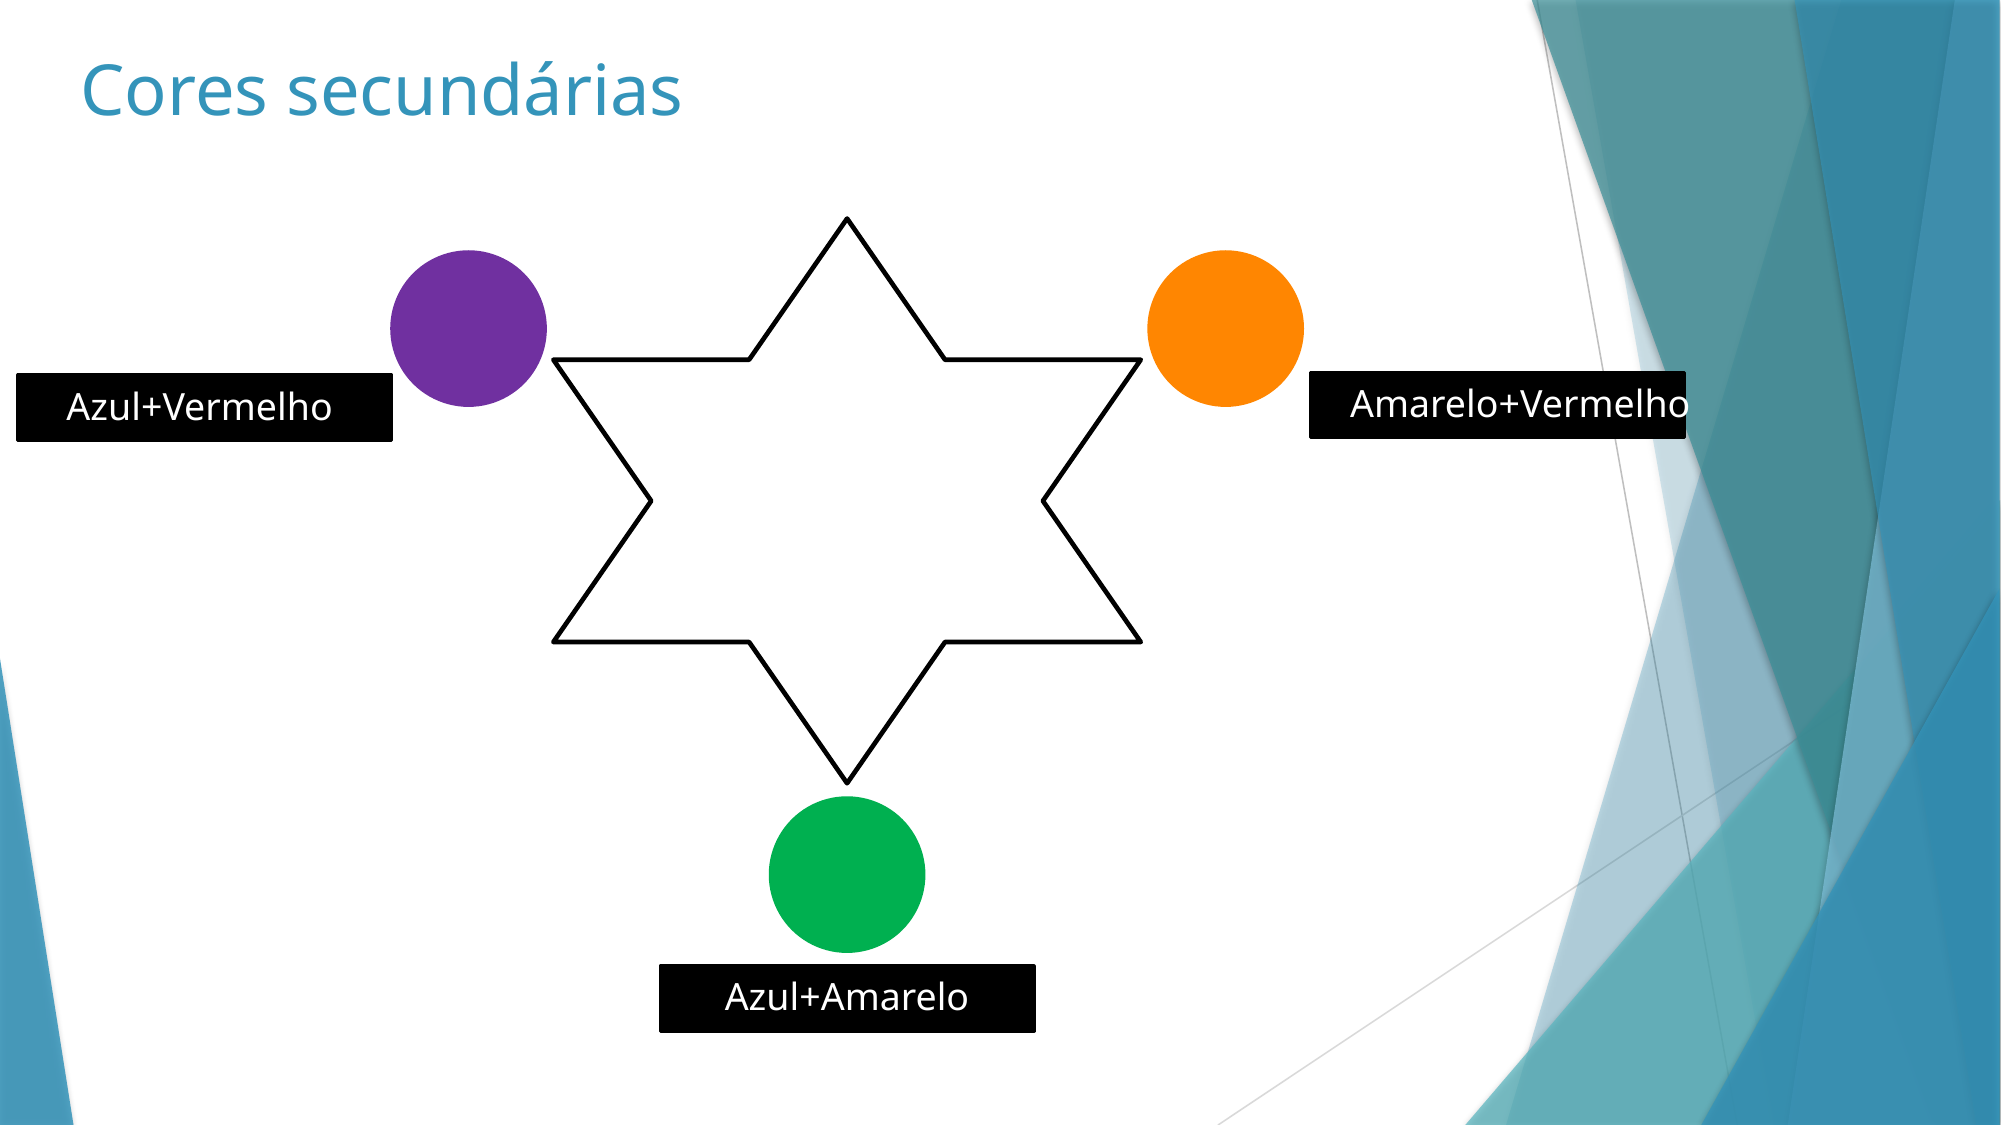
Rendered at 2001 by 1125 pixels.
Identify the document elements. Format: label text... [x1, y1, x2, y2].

text_box [1147, 250, 1305, 407]
text_box [659, 964, 1036, 1033]
text_box Azul+Amarelo [709, 965, 985, 1026]
text_box [16, 373, 393, 442]
text_box Azul+Vermelho [51, 375, 380, 435]
text_box [768, 796, 926, 953]
text_box [1309, 371, 1686, 439]
text_box [390, 250, 547, 407]
text_box [551, 216, 1143, 785]
text_box Amarelo+Vermelho [1335, 372, 1710, 433]
title Cores secundárias [65, 37, 1476, 138]
